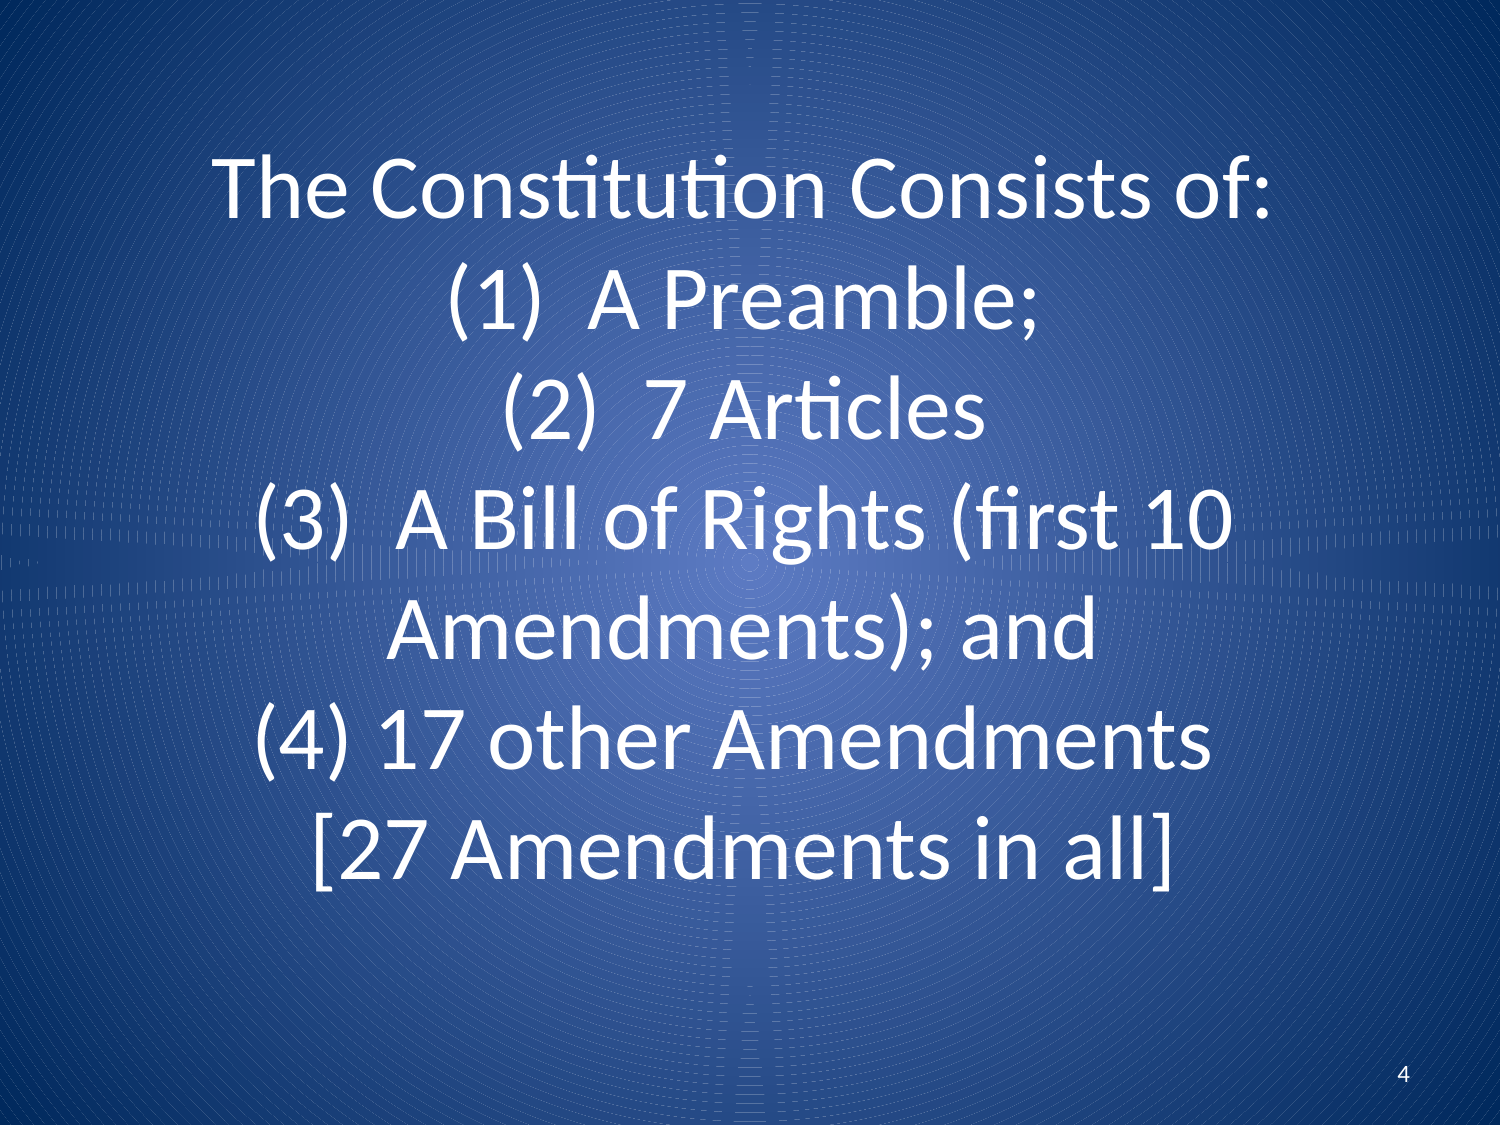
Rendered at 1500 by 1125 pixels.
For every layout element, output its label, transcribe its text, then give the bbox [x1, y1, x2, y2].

title The Constitution Consists of: (1) A Preamble; (2) 7 Articles (3) A Bill of Rights (first 10 Amendments); and (4) 17 other Amendments [27 Amendments in all] [37, 50, 1450, 1075]
slide_number 4 [1074, 1042, 1425, 1103]
